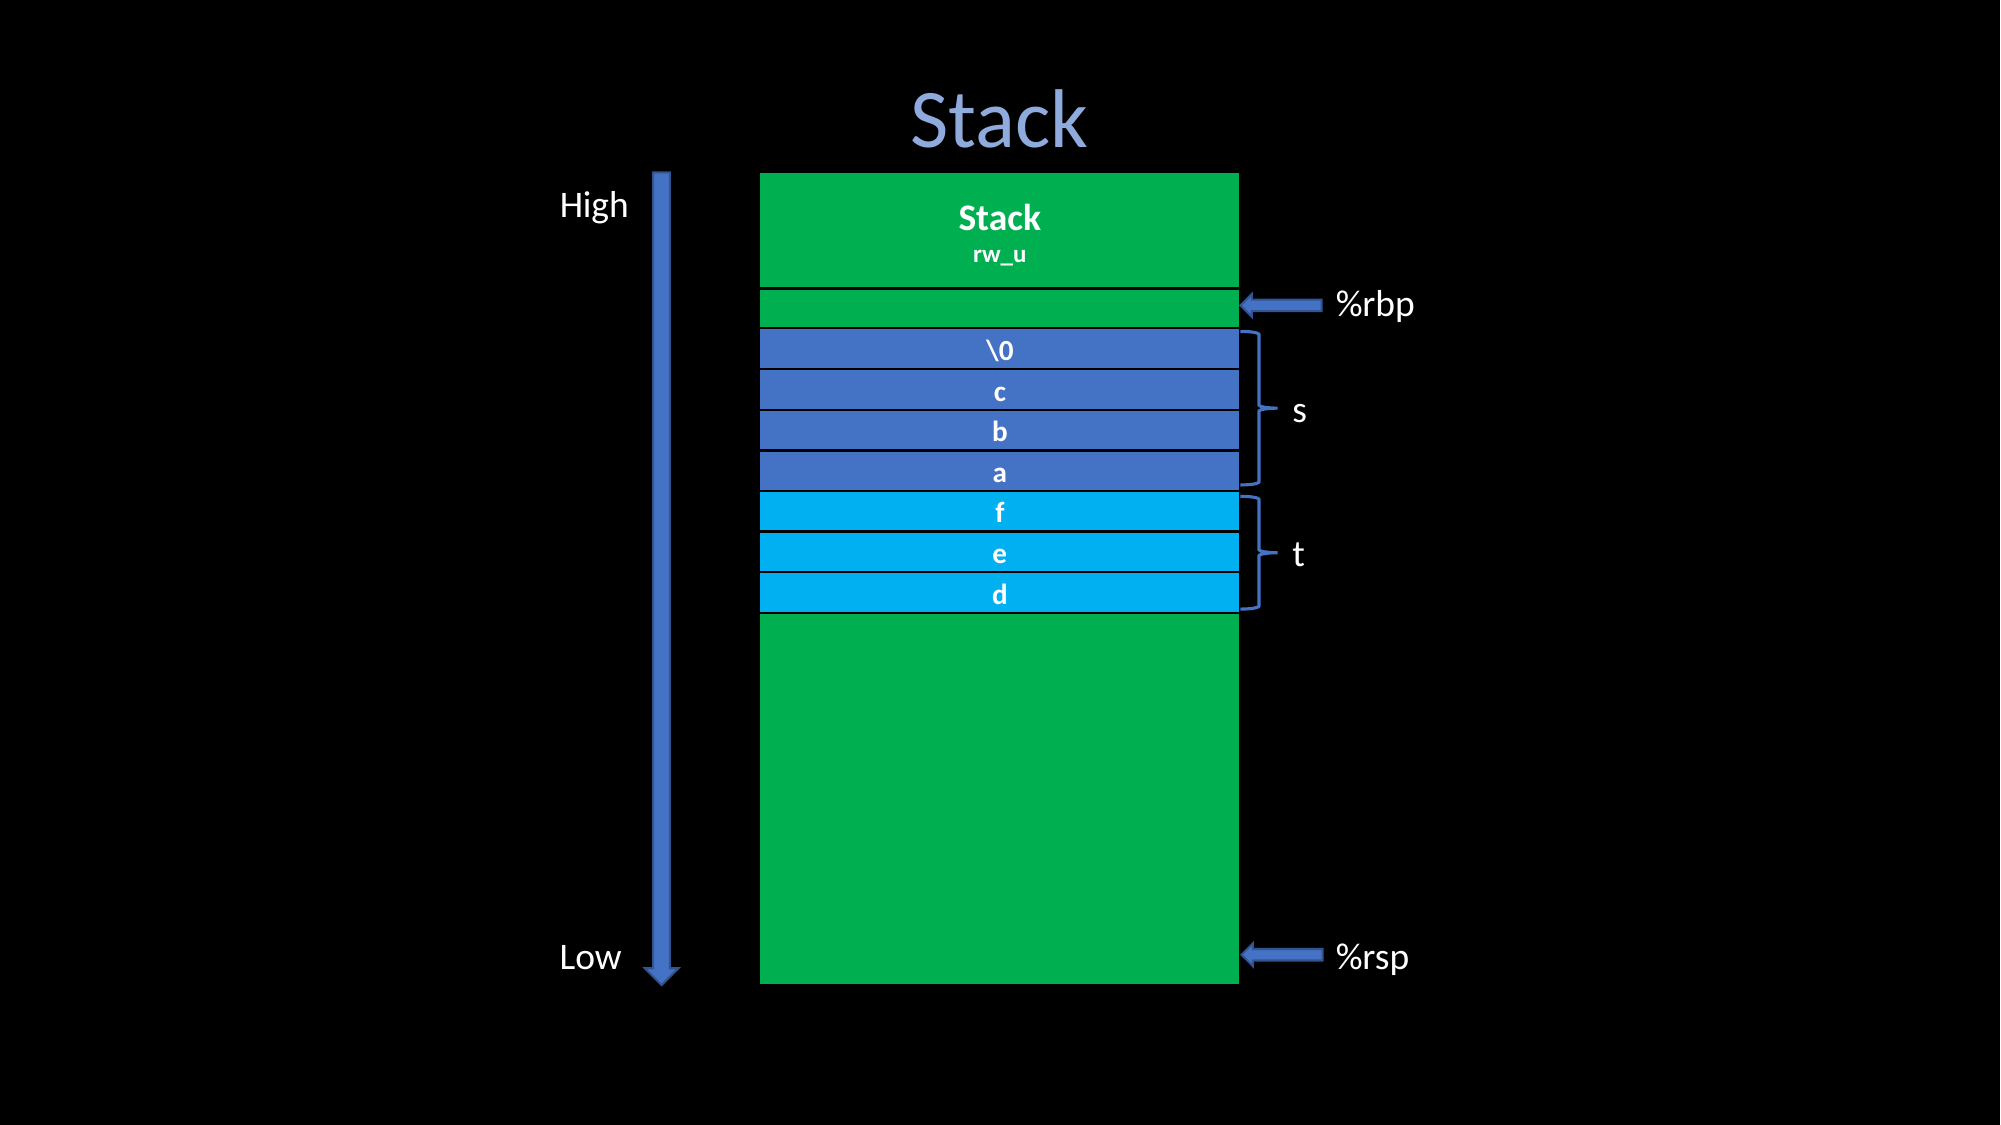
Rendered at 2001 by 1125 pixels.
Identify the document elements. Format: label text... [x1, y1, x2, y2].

text_box s [1277, 377, 1323, 437]
text_box [758, 614, 1241, 986]
text_box e [758, 531, 1240, 573]
text_box %rbp [1321, 272, 1431, 332]
text_box [642, 171, 681, 987]
text_box Low [544, 924, 637, 985]
text_box [1240, 940, 1321, 969]
text_box \0 [758, 327, 1241, 368]
text_box f [758, 490, 1241, 531]
text_box Stack rw_u [758, 171, 1241, 288]
text_box b [758, 409, 1240, 452]
text_box [758, 288, 1241, 327]
text_box High [545, 172, 644, 233]
text_box t [1277, 521, 1321, 582]
text_box a [758, 452, 1241, 490]
text_box [1240, 494, 1277, 611]
text_box %rsp [1321, 924, 1425, 985]
text_box [1239, 291, 1321, 320]
text_box Stack [307, 56, 1693, 171]
text_box c [758, 368, 1240, 409]
text_box [1240, 329, 1277, 487]
text_box d [758, 573, 1241, 614]
